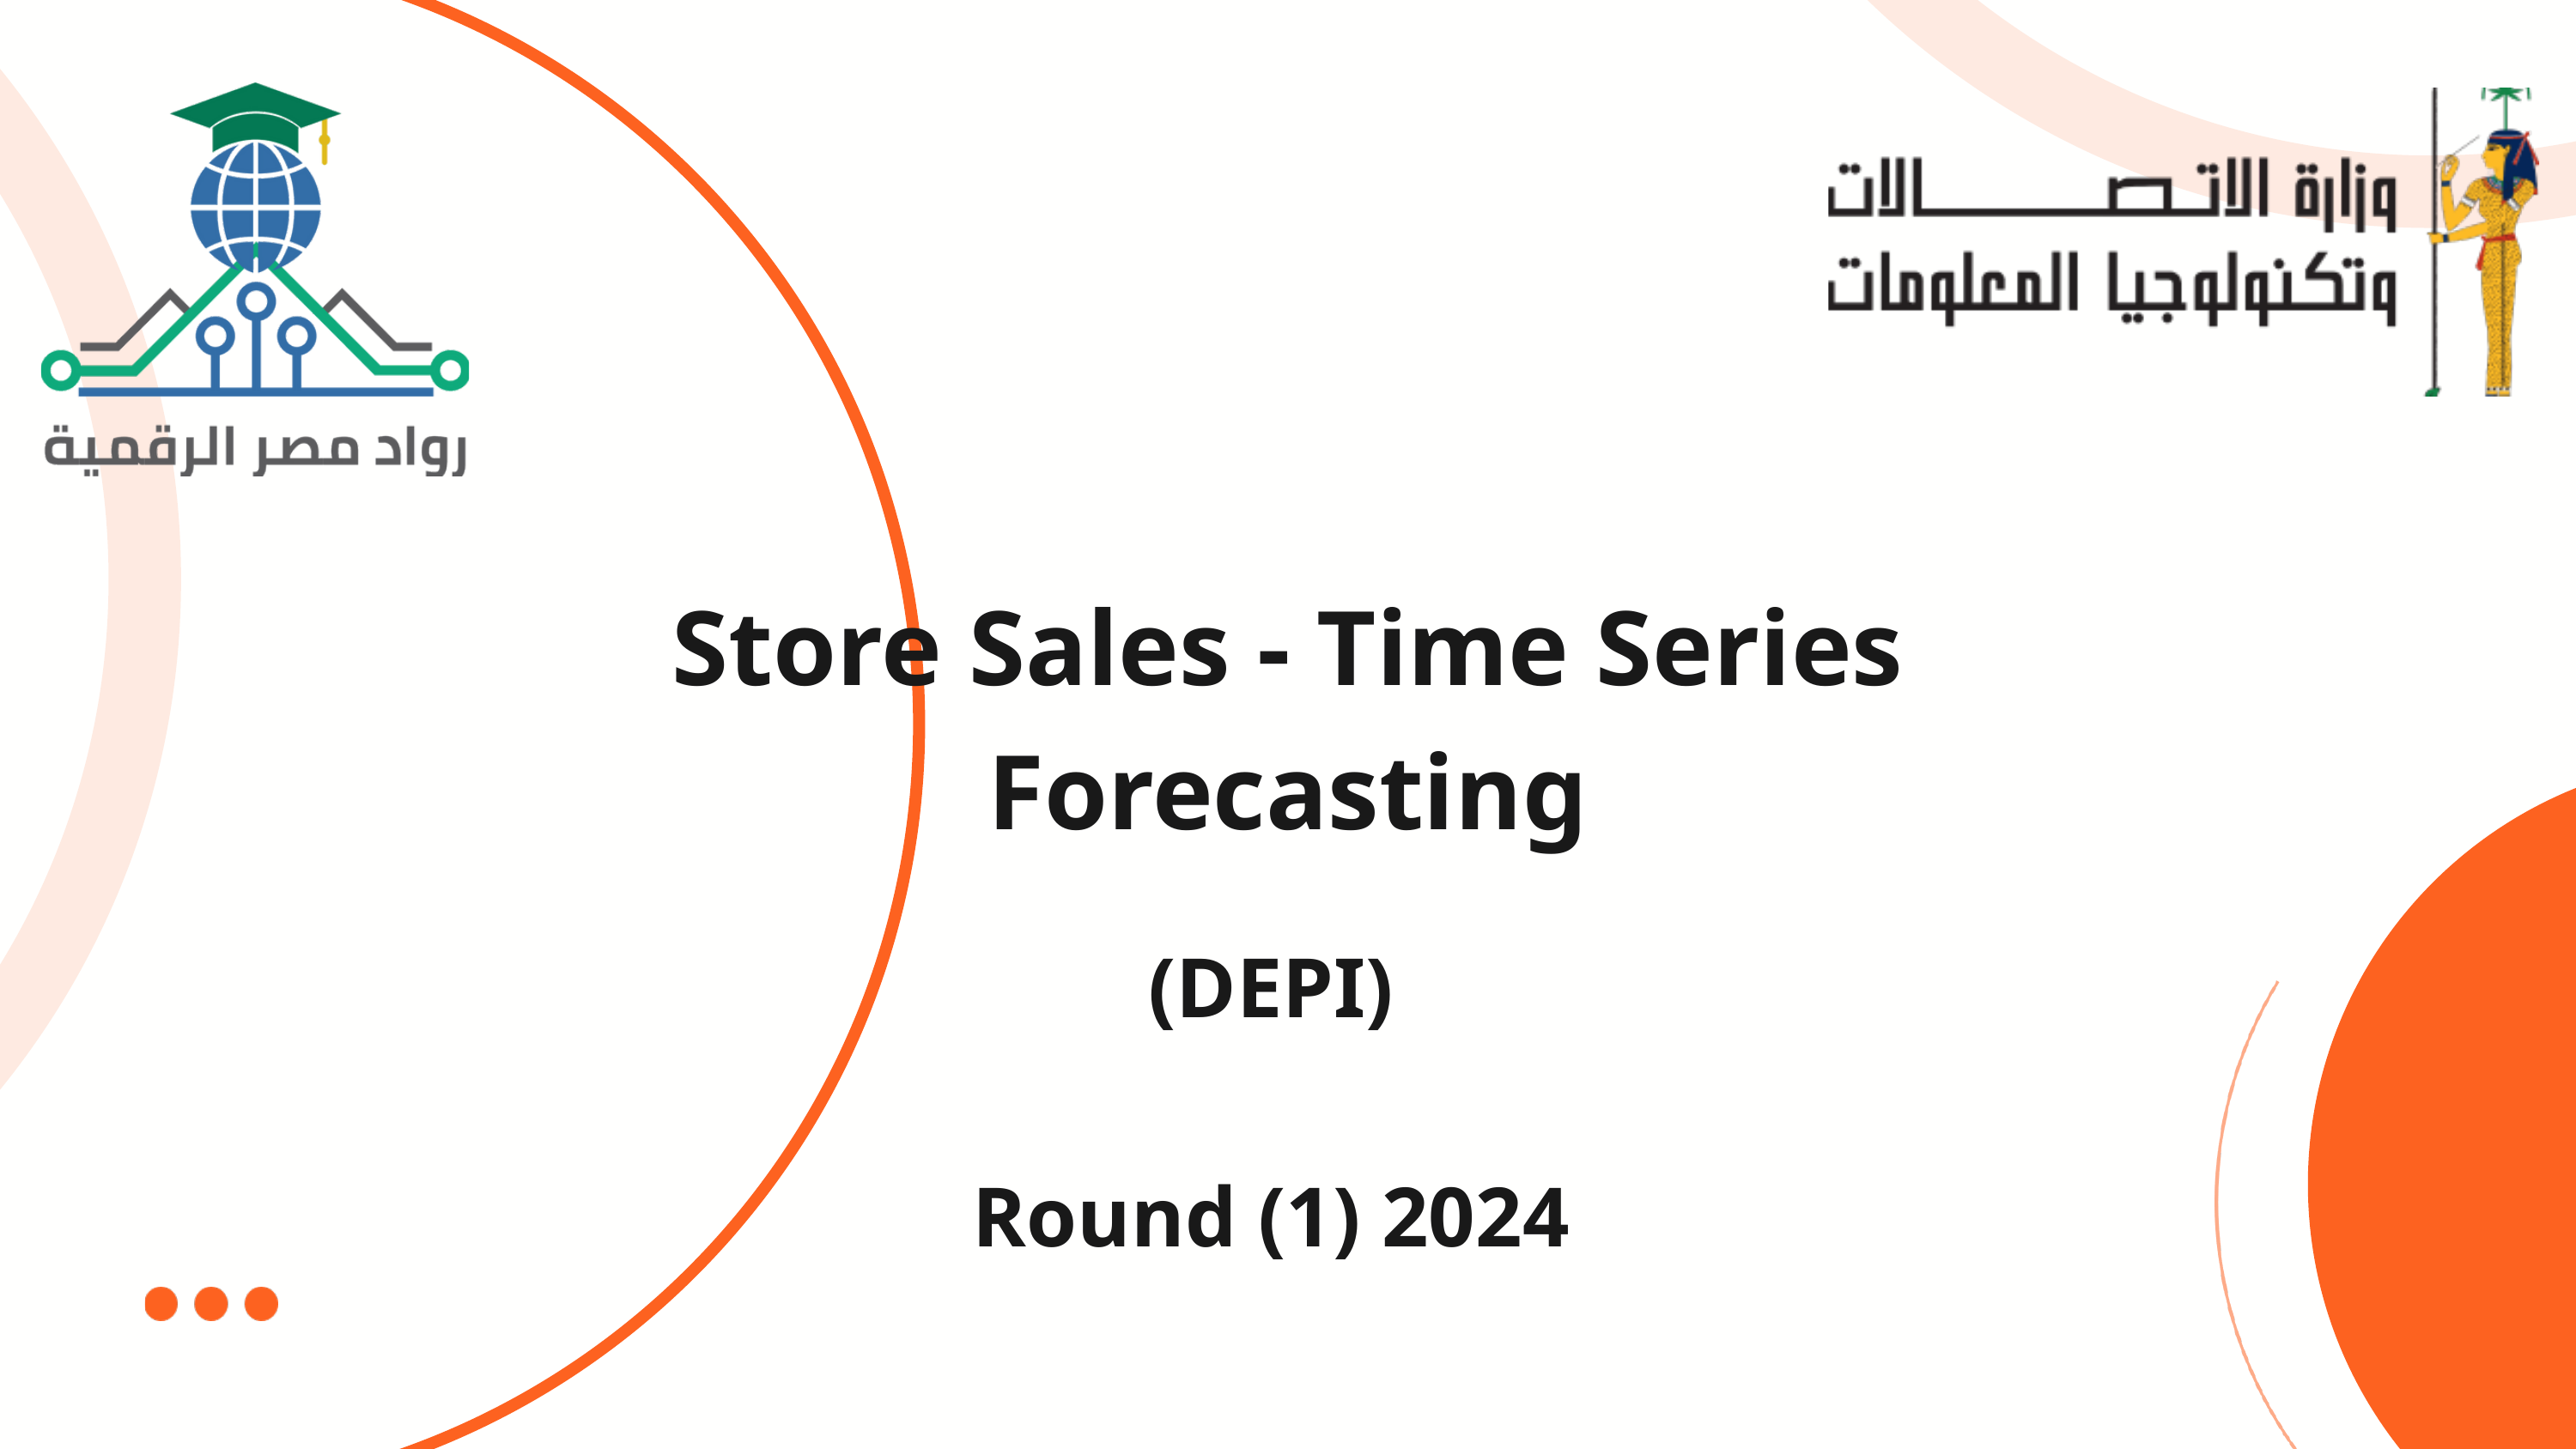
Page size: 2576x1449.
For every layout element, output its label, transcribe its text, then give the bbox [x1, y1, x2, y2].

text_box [1656, 0, 2576, 192]
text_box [0, 0, 920, 1449]
text_box [2214, 980, 2303, 1449]
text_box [2307, 757, 2576, 1449]
text_box [1828, 199, 2540, 397]
text_box (DEPI) Round (1) 2024 [924, 919, 1704, 1264]
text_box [0, 0, 145, 1354]
text_box Store Sales - Time Series Forecasting [924, 561, 2022, 850]
